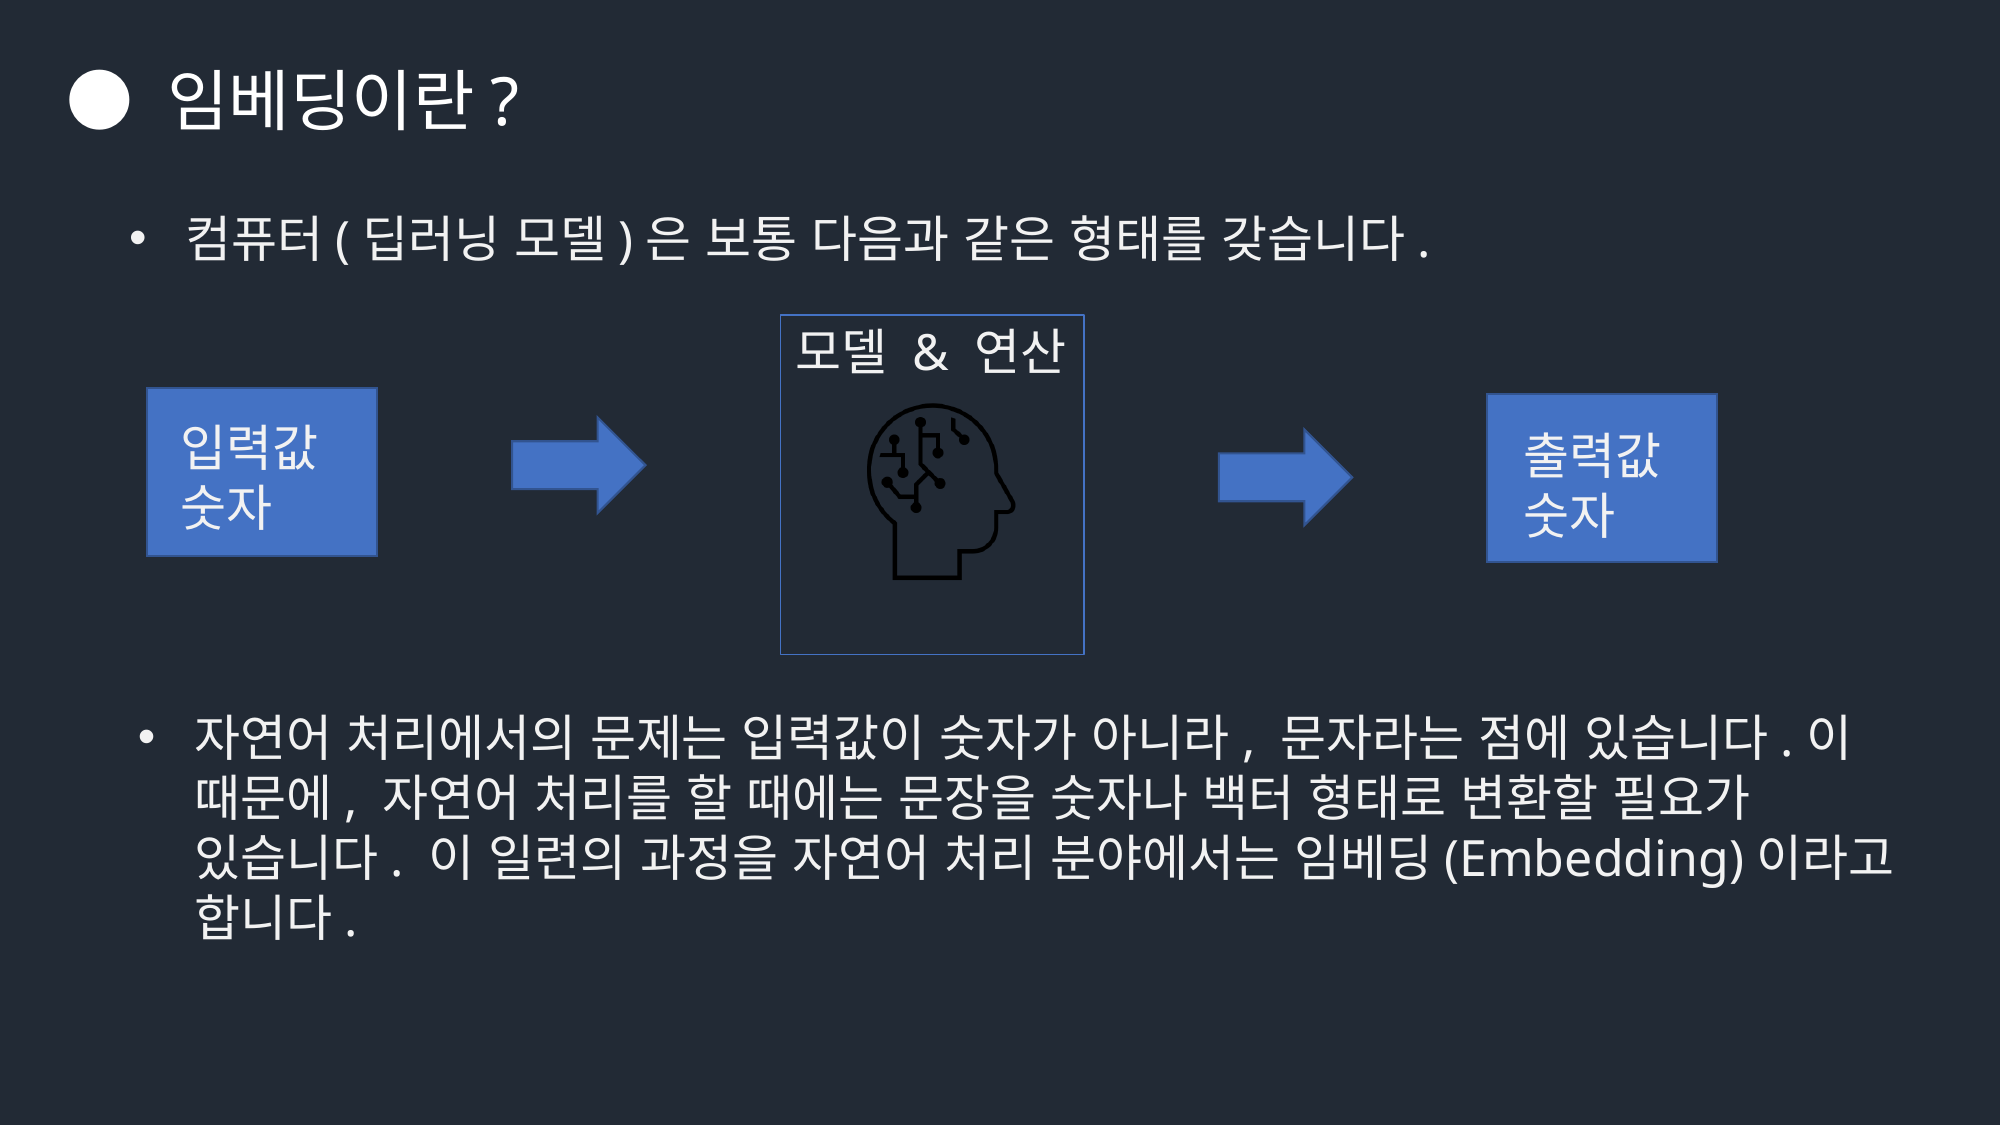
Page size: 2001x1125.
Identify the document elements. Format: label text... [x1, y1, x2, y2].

text_box 입력값 숫자 [165, 409, 359, 544]
text_box [1486, 393, 1718, 563]
picture [836, 387, 1046, 597]
text_box 출력값 숫자 [1509, 417, 1696, 553]
text_box [511, 414, 647, 516]
text_box ● 임베딩이란? [51, 51, 1415, 146]
text_box 컴퓨터(딥러닝 모델)은 보통 다음과 같은 형태를 갖습니다. [114, 199, 1869, 275]
text_box 모델 & 연산 [780, 313, 1136, 389]
text_box [1217, 427, 1354, 528]
text_box [780, 389, 1085, 655]
text_box 자연어 처리에서의 문제는 입력값이 숫자가 아니라, 문자라는 점에 있습니다.이 때문에, 자연어 처리를 할 때에는 문장을 숫자나 백터 형태로 변환할 필요가 있습니다. 이 일련의 과정을 자연어 처리 분야에서는 임베딩(Embedding)이라고 합니다. [123, 698, 1931, 954]
text_box [146, 387, 378, 557]
